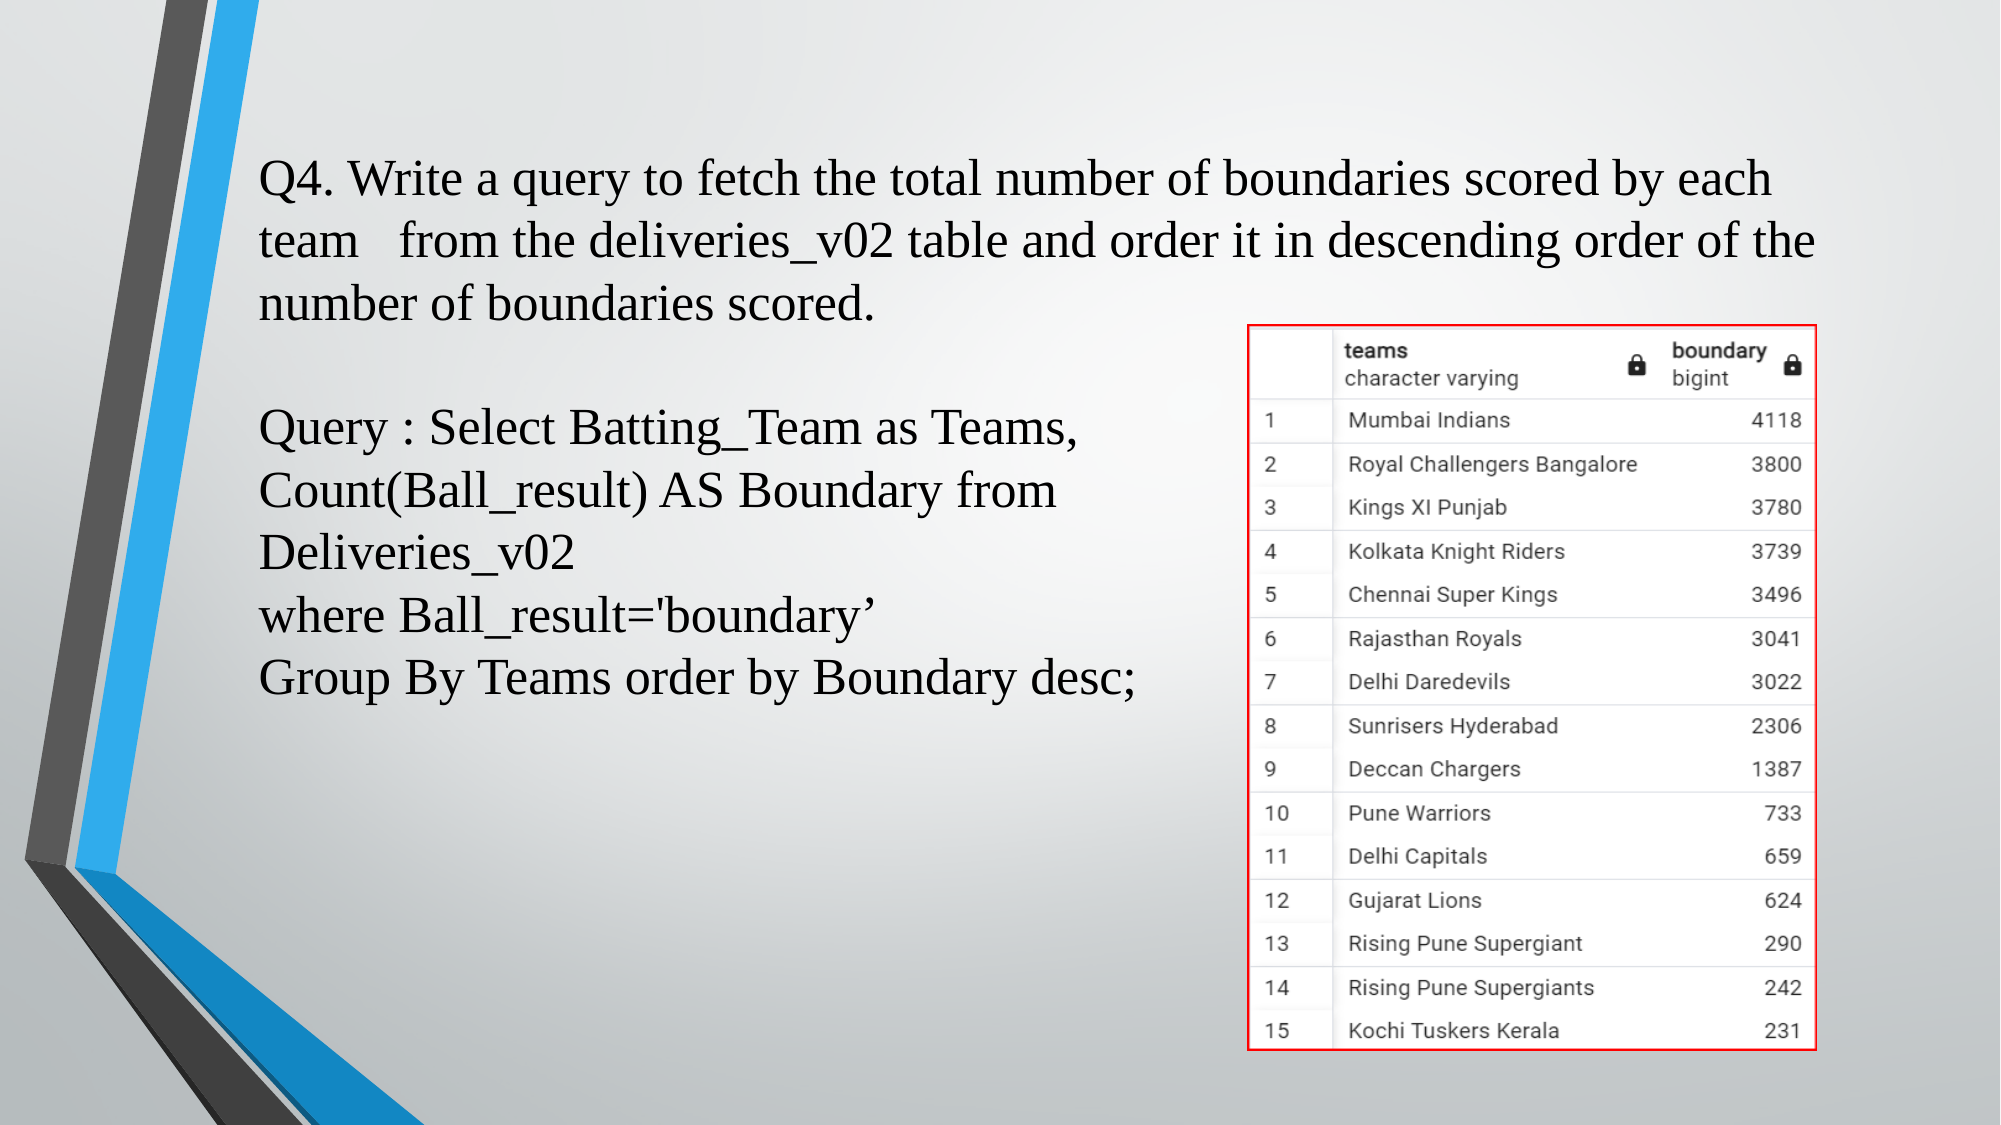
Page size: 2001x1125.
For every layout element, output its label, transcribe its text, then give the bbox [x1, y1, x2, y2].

picture [1247, 324, 1817, 1051]
title Q4. Write a query to fetch the total number of boundaries scored by each team from the deliveries_v02 table and order it in descending order of the number of boundaries scored. Query : Select Batting_Team as Teams, Count(Ball_result) AS Boundary from Deliveries_v02 where Ball_result='boundary’ Group By Teams order by Boundary desc; [243, 112, 1887, 736]
